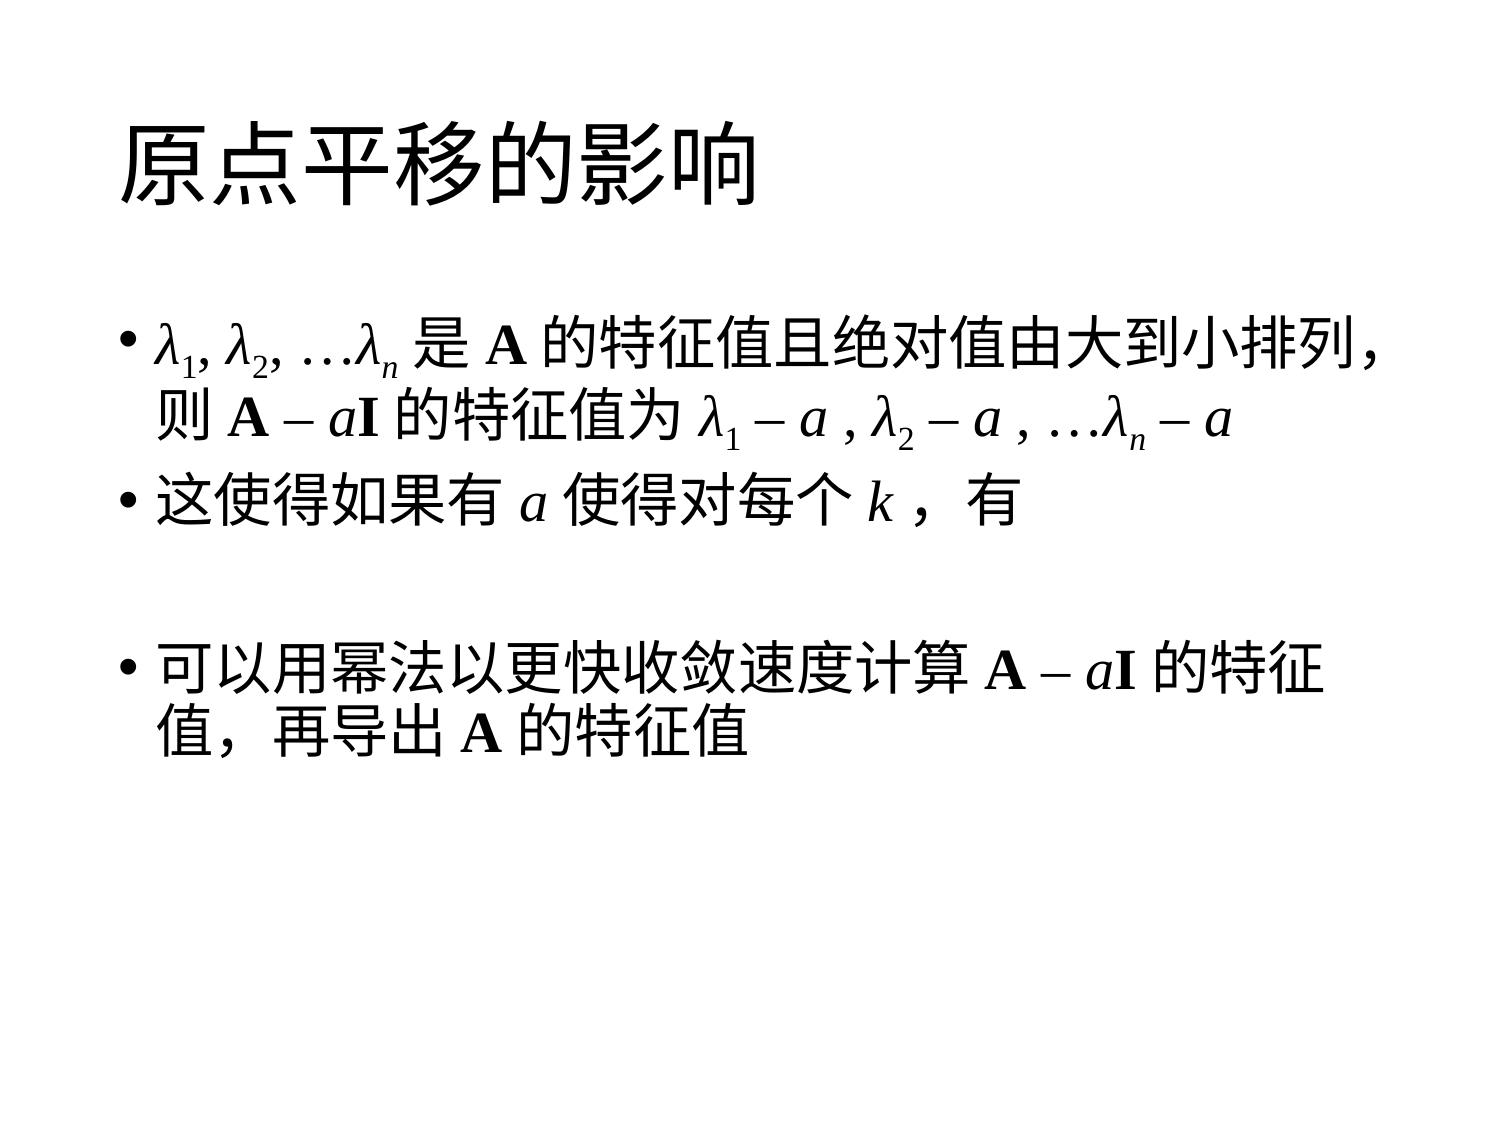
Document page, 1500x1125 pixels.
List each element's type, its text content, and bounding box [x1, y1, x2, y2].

title 原点平移的影响 [103, 59, 1397, 278]
